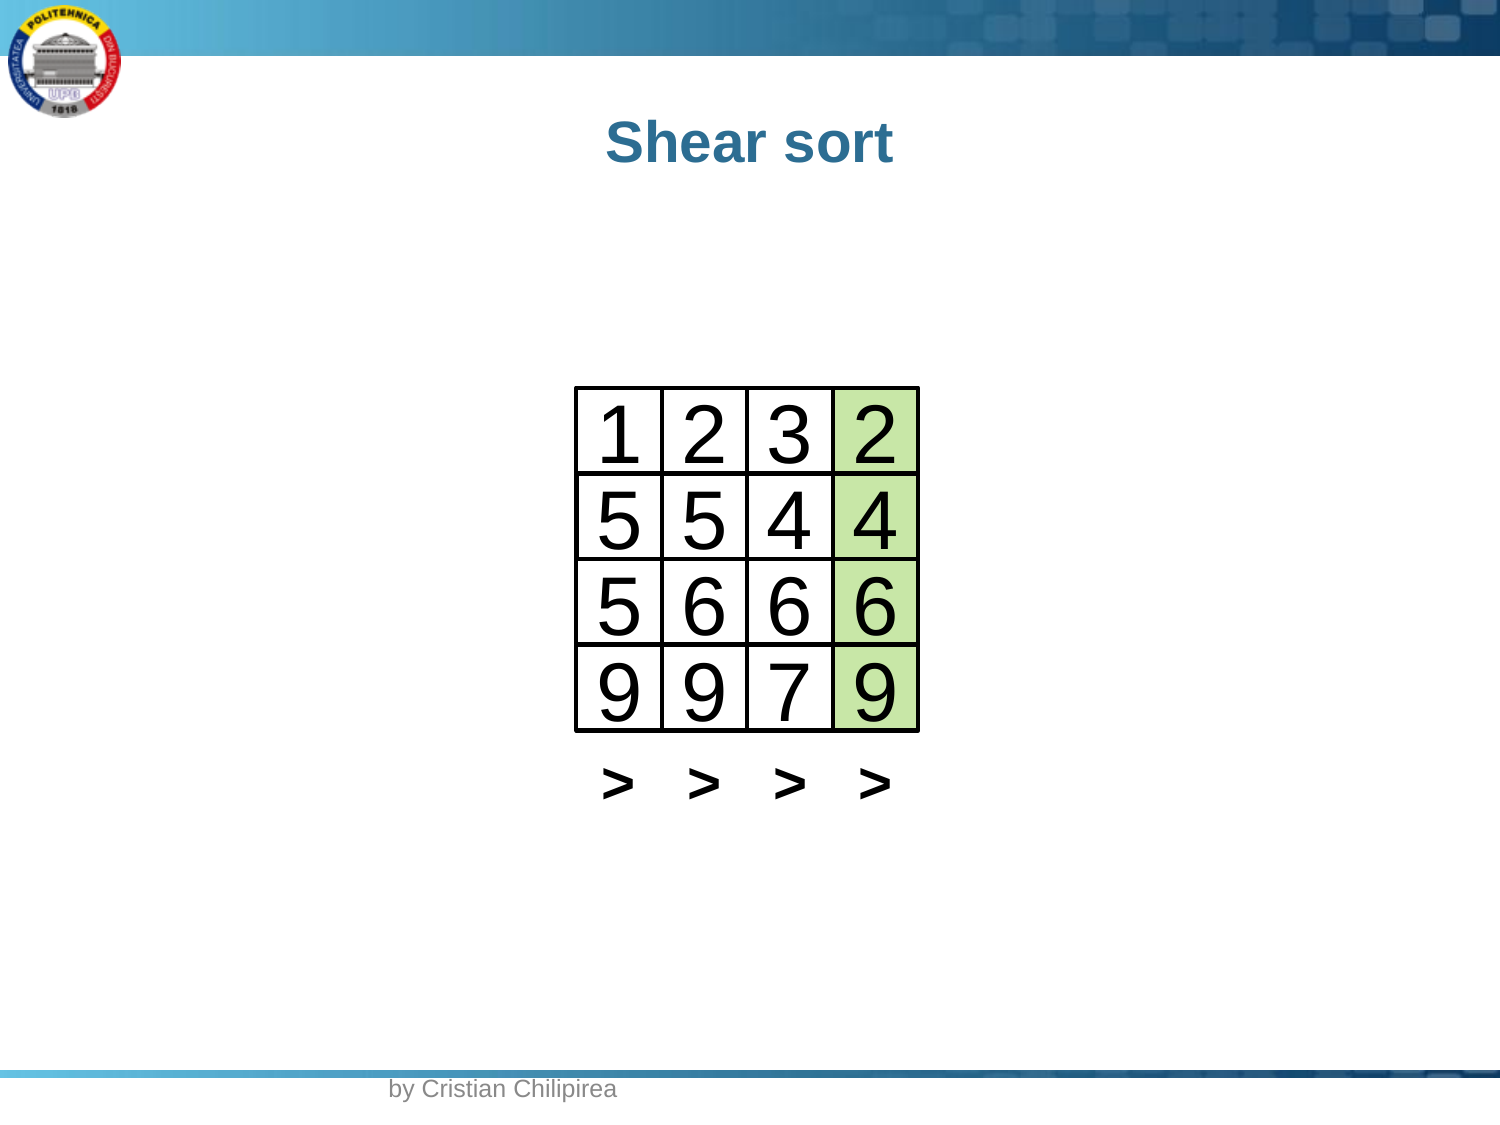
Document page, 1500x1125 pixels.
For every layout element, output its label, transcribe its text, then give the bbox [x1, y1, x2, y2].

text_box > [843, 738, 908, 823]
text_box 7 [745, 643, 831, 733]
picture [0, 1070, 1500, 1078]
text_box 5 [660, 472, 745, 557]
text_box 3 [745, 386, 831, 472]
text_box 6 [745, 557, 831, 643]
title Shear sort [51, 102, 1449, 178]
text_box 9 [660, 643, 745, 733]
text_box 4 [745, 472, 831, 557]
text_box > [758, 738, 823, 823]
text_box > [587, 738, 651, 823]
text_box 6 [660, 557, 745, 643]
footer by Cristian Chilipirea [373, 1074, 1127, 1111]
text_box 6 [831, 557, 920, 643]
picture [0, 0, 1500, 118]
text_box 9 [574, 643, 660, 733]
text_box 5 [574, 557, 660, 643]
text_box 2 [660, 386, 745, 472]
text_box 9 [831, 643, 920, 733]
text_box 4 [831, 472, 920, 557]
text_box 5 [574, 472, 660, 557]
text_box 1 [574, 386, 660, 472]
text_box > [672, 738, 737, 823]
text_box 2 [831, 386, 920, 472]
